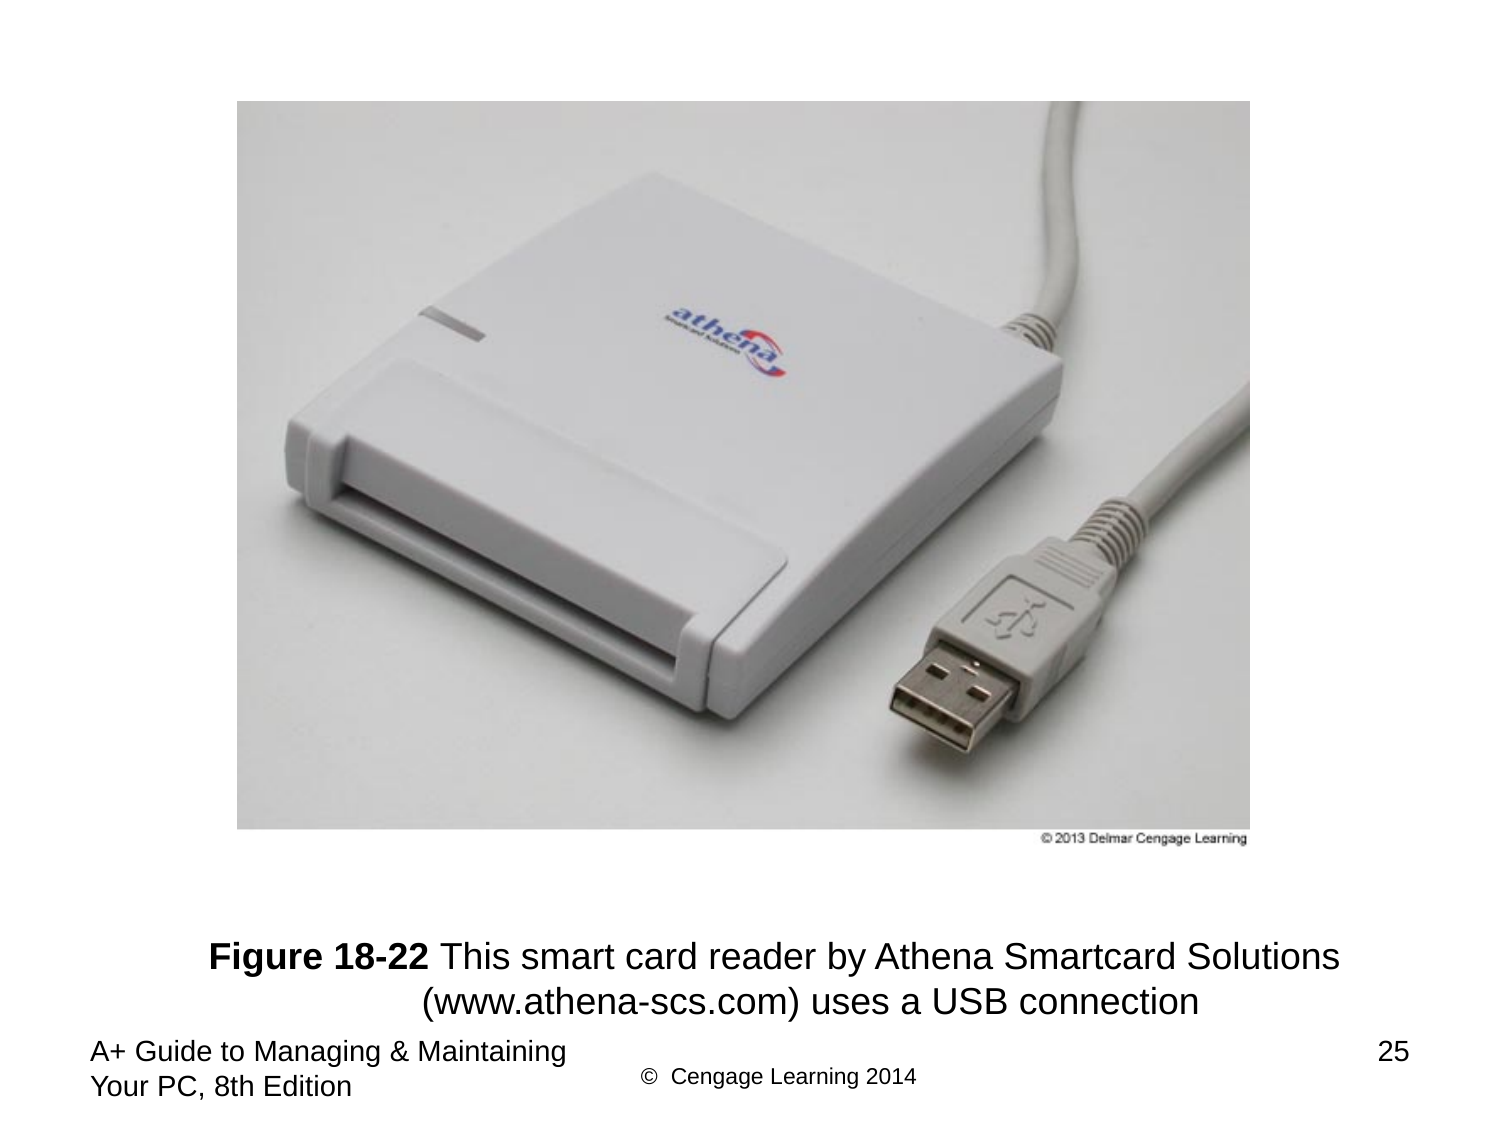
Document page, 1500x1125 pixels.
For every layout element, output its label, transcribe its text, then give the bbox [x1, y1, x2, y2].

text_box Figure 18-22 This smart card reader by Athena Smartcard Solutions (www.athena-scs.com) uses a USB connection [193, 924, 1356, 1030]
slide_number 25 [1074, 1024, 1426, 1103]
footer A+ Guide to Managing & Maintaining Your PC, 8th Edition [74, 1024, 588, 1103]
picture [237, 101, 1251, 850]
